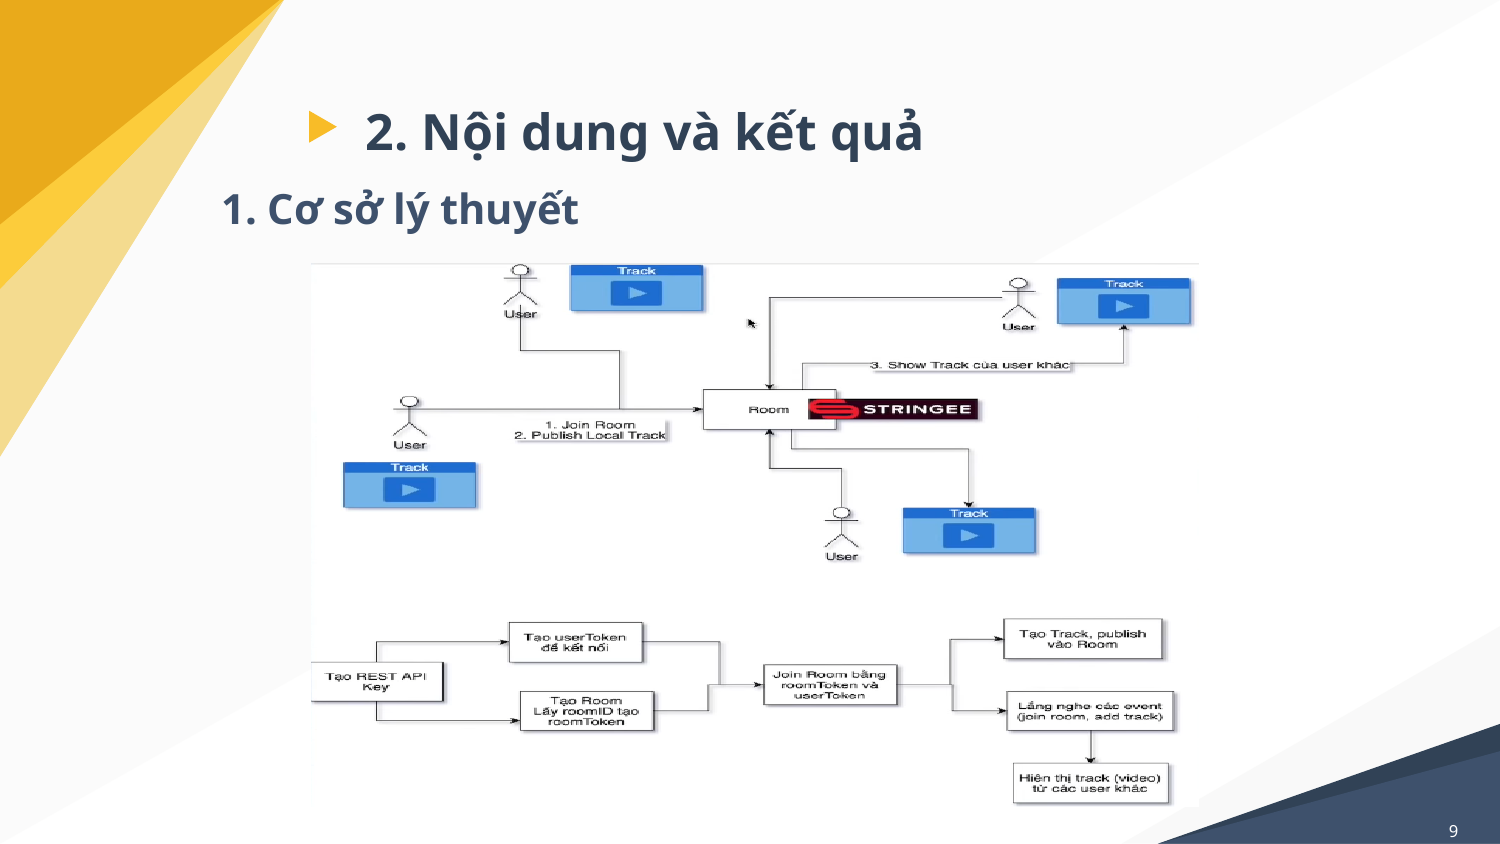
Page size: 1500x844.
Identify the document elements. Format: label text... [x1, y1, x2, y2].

text_box 1. Cơ sở lý thuyết [206, 175, 1332, 725]
picture [311, 262, 1199, 807]
slide_number 9 [1434, 806, 1500, 844]
title 2. Nội dung và kết quả [350, 78, 1363, 176]
